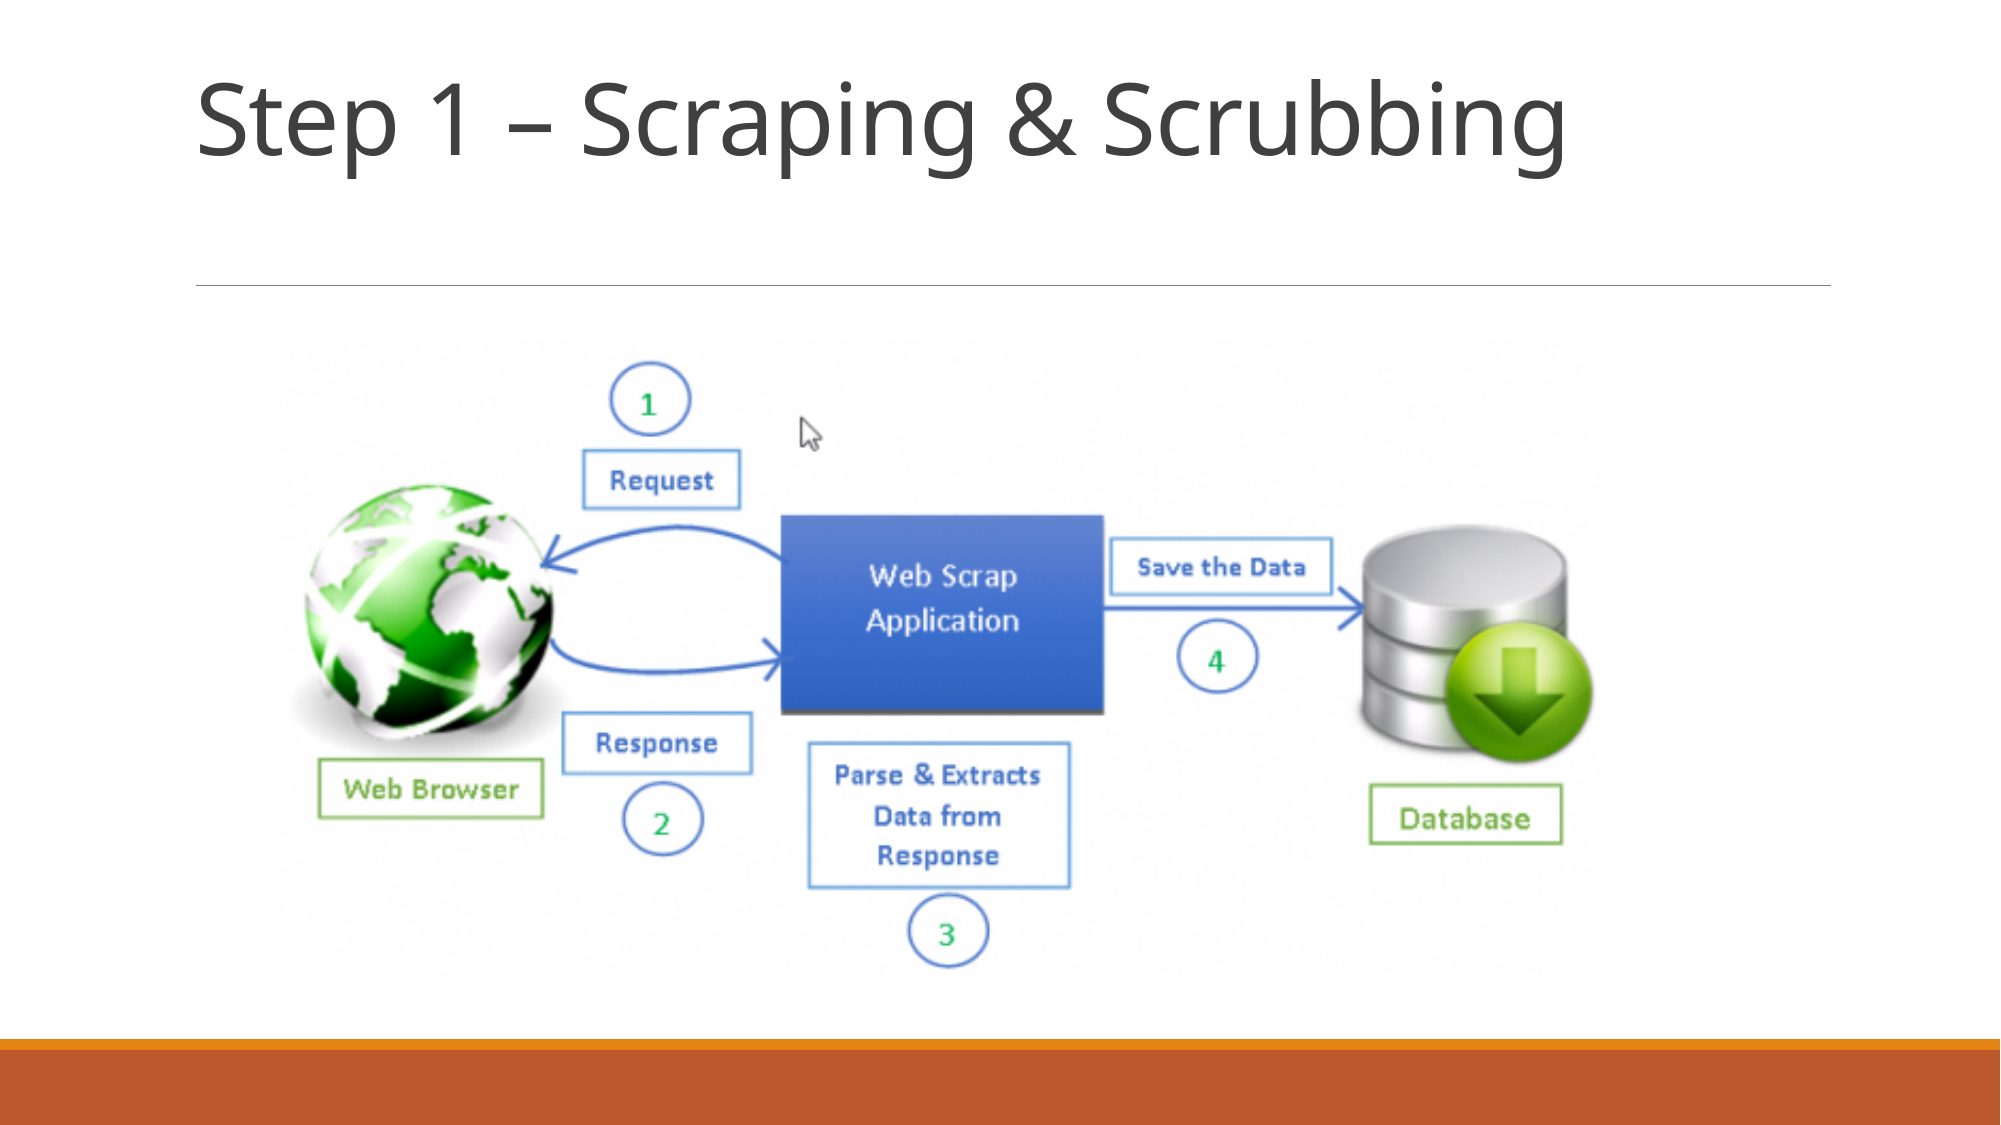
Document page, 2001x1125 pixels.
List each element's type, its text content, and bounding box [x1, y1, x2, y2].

title Step 1 – Scraping & Scrubbing [180, 47, 1830, 285]
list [276, 336, 1606, 978]
